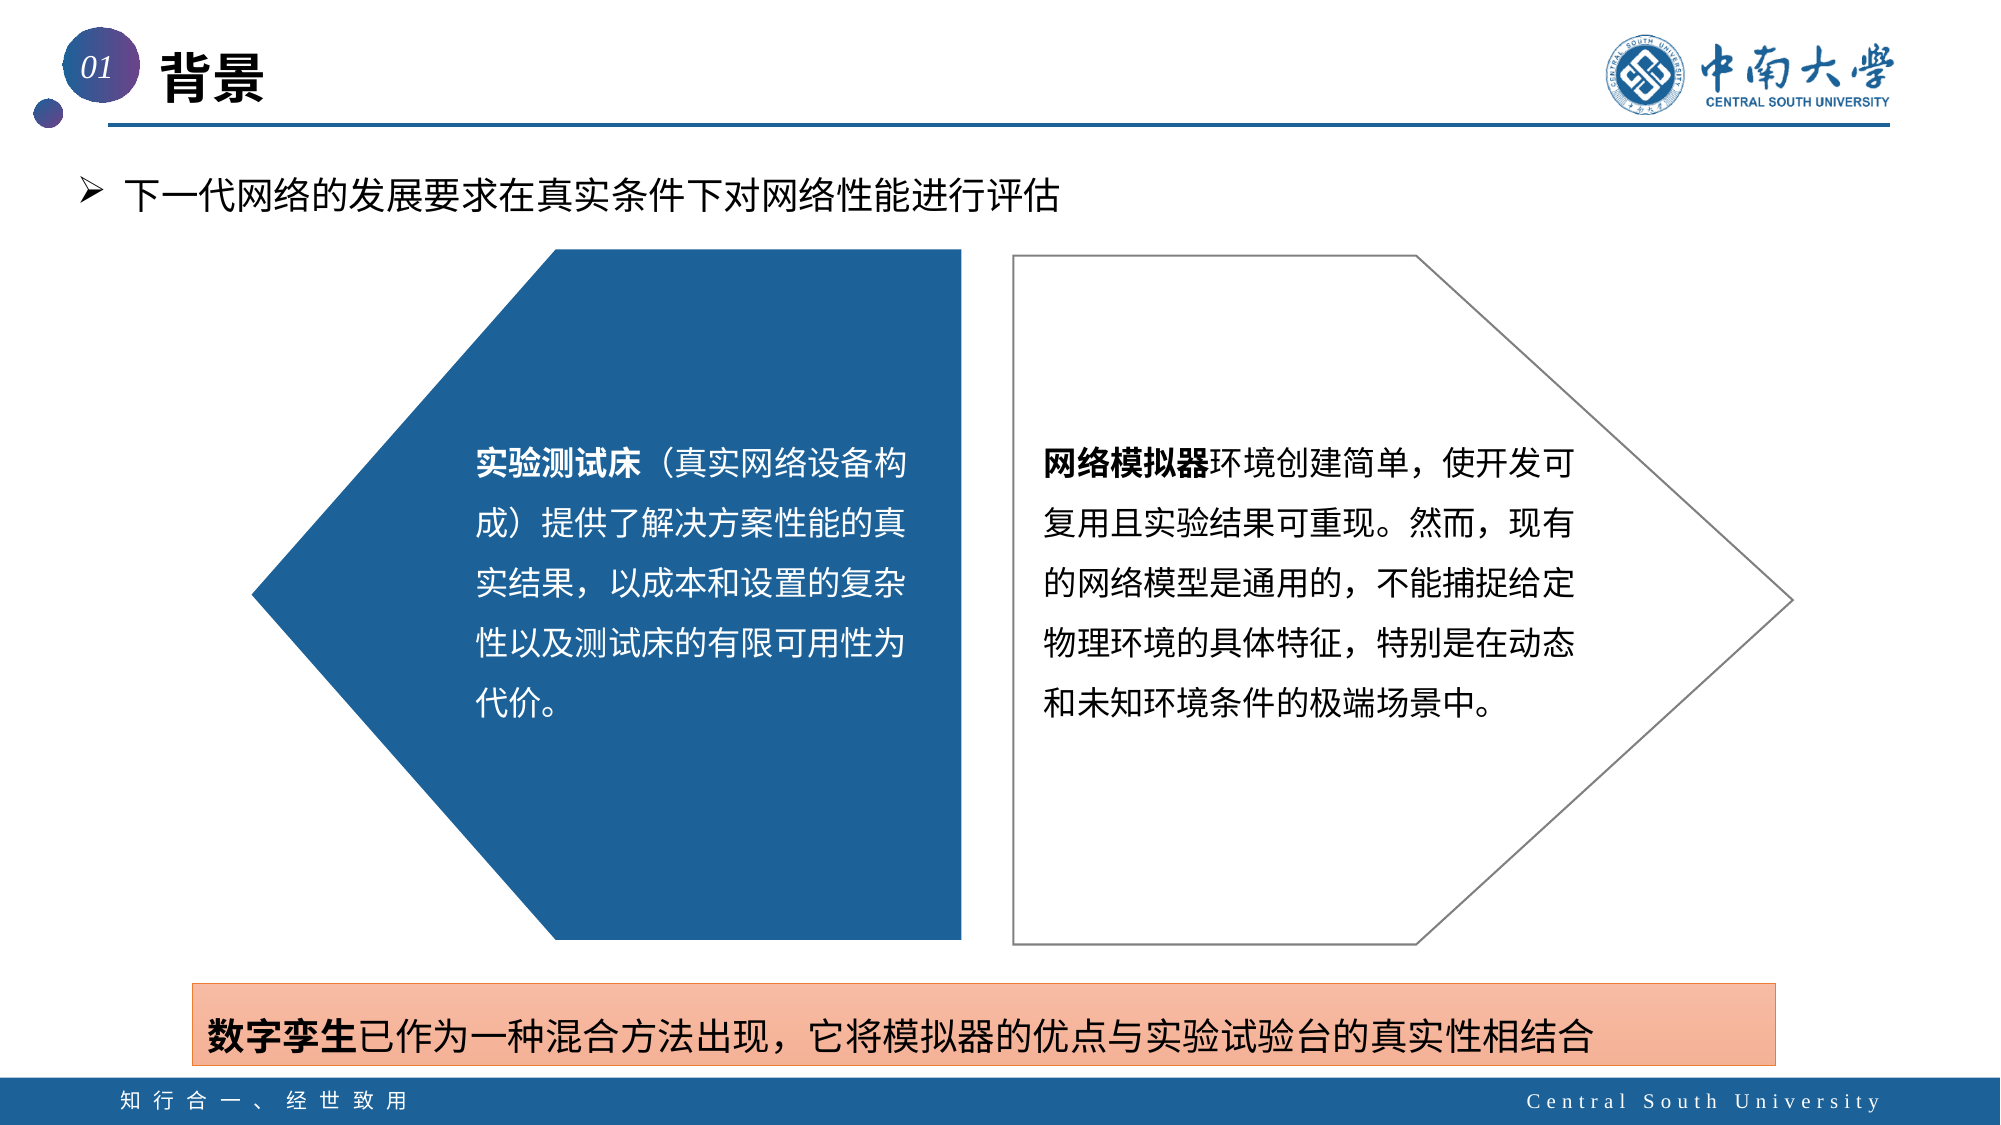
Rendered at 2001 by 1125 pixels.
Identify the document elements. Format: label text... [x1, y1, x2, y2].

picture [1595, 28, 1907, 121]
text_box 下一代网络的发展要求在真实条件下对网络性能进行评估 [62, 141, 1907, 225]
text_box 数字孪生已作为一种混合方法出现，它将模拟器的优点与实验试验台的真实性相结合 [192, 983, 1776, 1066]
text_box 网络模拟器环境创建简单，使开发可复用且实验结果可重现。然而，现有的网络模型是通用的，不能捕捉给定物理环境的具体特征，特别是在动态和未知环境条件的极端场景中。 [1028, 414, 1605, 730]
text_box 实验测试床（真实网络设备构成）提供了解决方案性能的真实结果，以成本和设置的复杂性以及测试床的有限可用性为代价。 [460, 414, 956, 730]
text_box [251, 249, 962, 940]
text_box [1012, 254, 1795, 946]
text_box [0, 1077, 2000, 1125]
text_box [33, 26, 153, 128]
text_box 背景 [158, 0, 1596, 118]
text_box 知行合一、经世致用 [105, 1080, 423, 1120]
text_box Central South University [1511, 1080, 1894, 1120]
